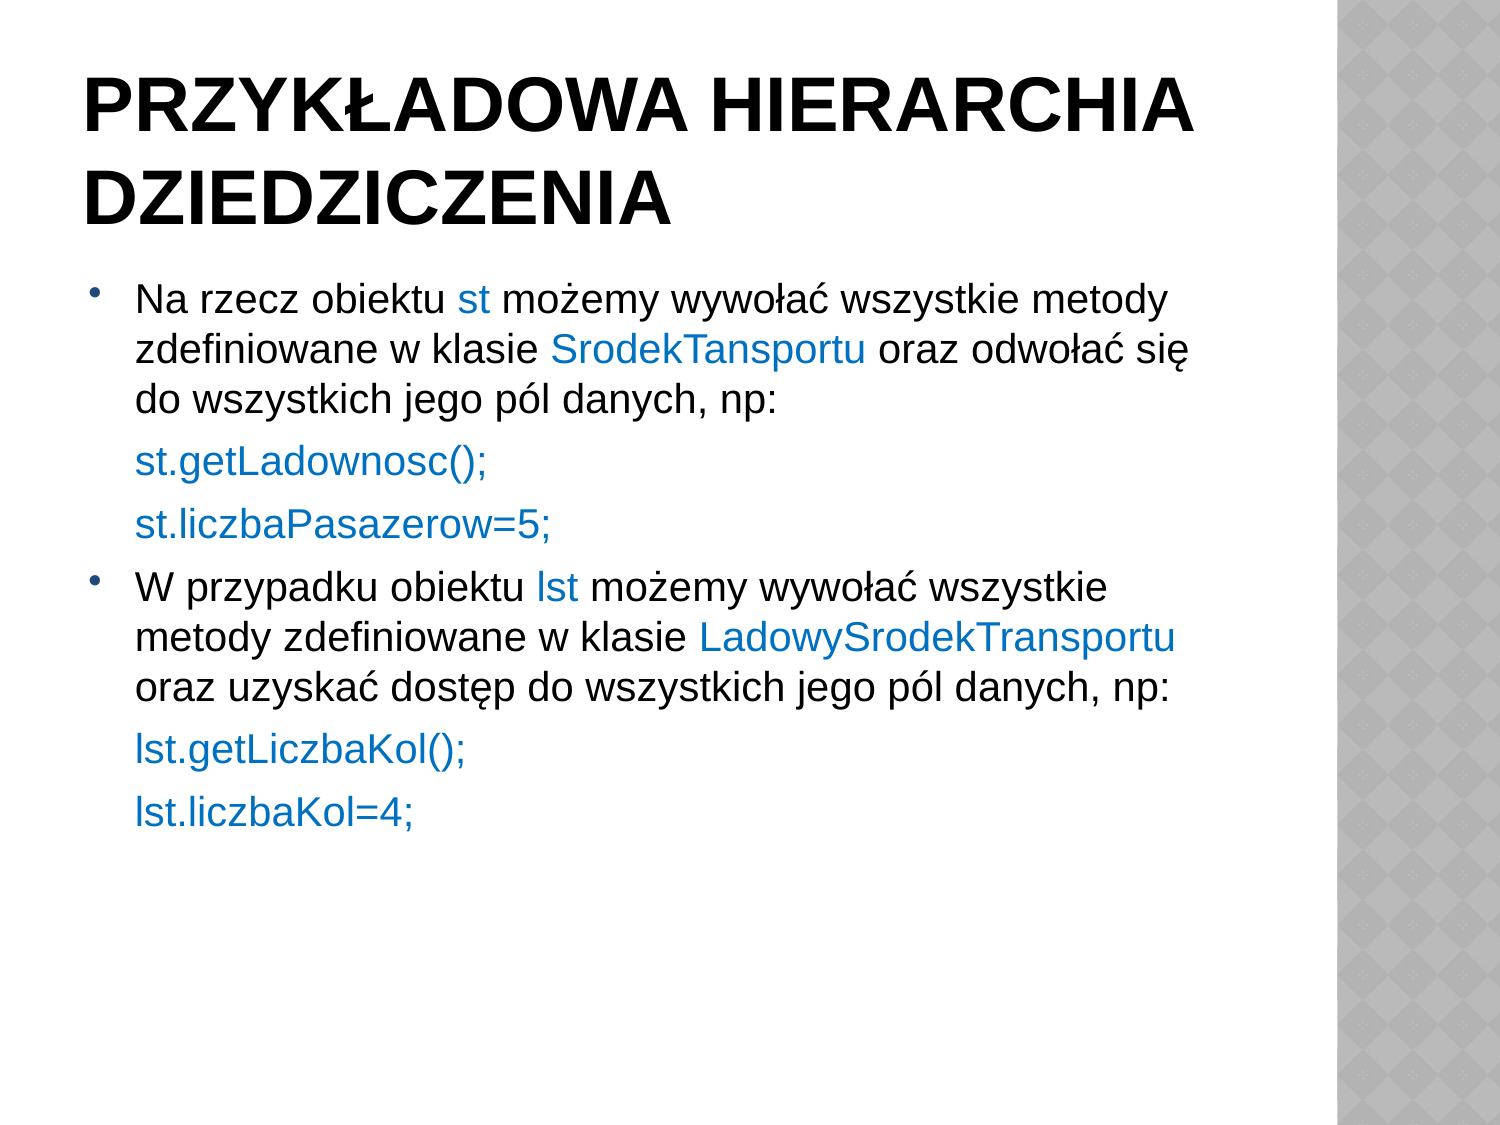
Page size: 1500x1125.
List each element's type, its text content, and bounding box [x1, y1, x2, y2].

list Na rzecz obiektu st możemy wywołać wszystkie metody zdefiniowane w klasie SrodekTansportu oraz odwołać się do wszystkich jego pól danych, np: st.getLadownosc(); st.liczbaPasazerow=5; W przypadku obiektu lst możemy wywołać wszystkie metody zdefiniowane w klasie LadowySrodekTransportu oraz uzyskać dostęp do wszystkich jego pól danych, np: lst.getLiczbaKol(); lst.liczbaKol=4; [75, 264, 1263, 1059]
title Przykładowa hierarchia dziedziczenia [75, 52, 1263, 240]
